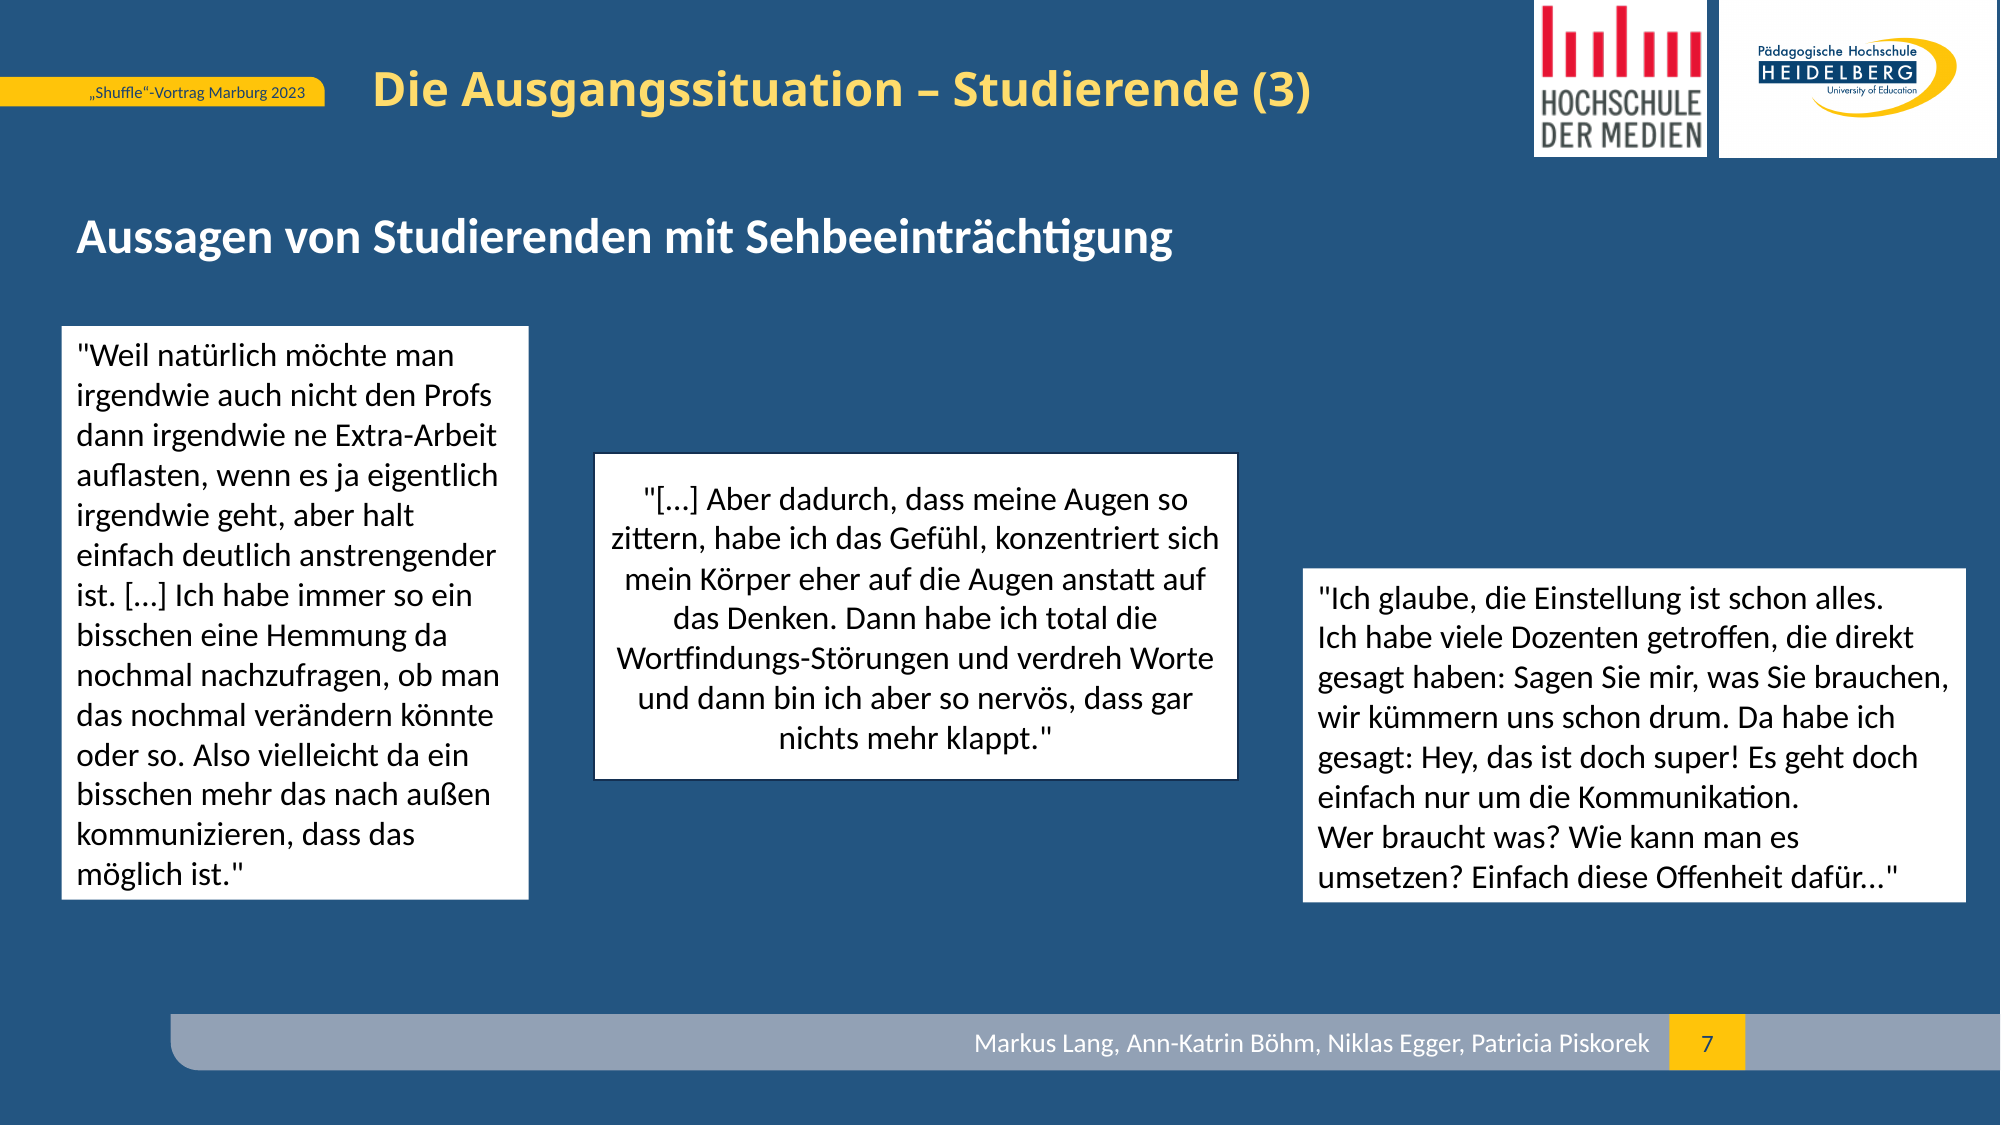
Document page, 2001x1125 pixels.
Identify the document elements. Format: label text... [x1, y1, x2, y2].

picture [1719, 0, 1997, 158]
title Die Ausgangssituation – Studierende (3) [371, 59, 1319, 167]
picture [1534, 0, 1708, 158]
text_box "Ich glaube, die Einstellung ist schon alles. Ich habe viele Dozenten getroffen, die direkt gesagt haben: Sagen Sie mir, was Sie brauchen, wir kümmern uns schon drum. Da habe ich gesagt: Hey, das ist doch super! Es geht doch einfach nur um die Kommunikation. Wer braucht was? Wie kann man es umsetzen? Einfach diese Offenheit dafür..." [1302, 568, 1966, 903]
text_box Aussagen von Studierenden mit Sehbeeinträchtigung [61, 195, 1263, 271]
text_box "Weil natürlich möchte man irgendwie auch nicht den Profs dann irgendwie ne Extra-Arbeit auflasten, wenn es ja eigentlich irgendwie geht, aber halt einfach deutlich anstrengender ist. […] Ich habe immer so ein bisschen eine Hemmung da nochmal nachzufragen, ob man das nochmal verändern könnte oder so. Also vielleicht da ein bisschen mehr das nach außen kommunizieren, dass das möglich ist." [61, 326, 529, 900]
text_box "[…] Aber dadurch, dass meine Augen so zittern, habe ich das Gefühl, konzentriert sich mein Körper eher auf die Augen anstatt auf das Denken. Dann habe ich total die Wortfindungs-Störungen und verdreh Worte und dann bin ich aber so nervös, dass gar nichts mehr klappt." [593, 452, 1239, 781]
